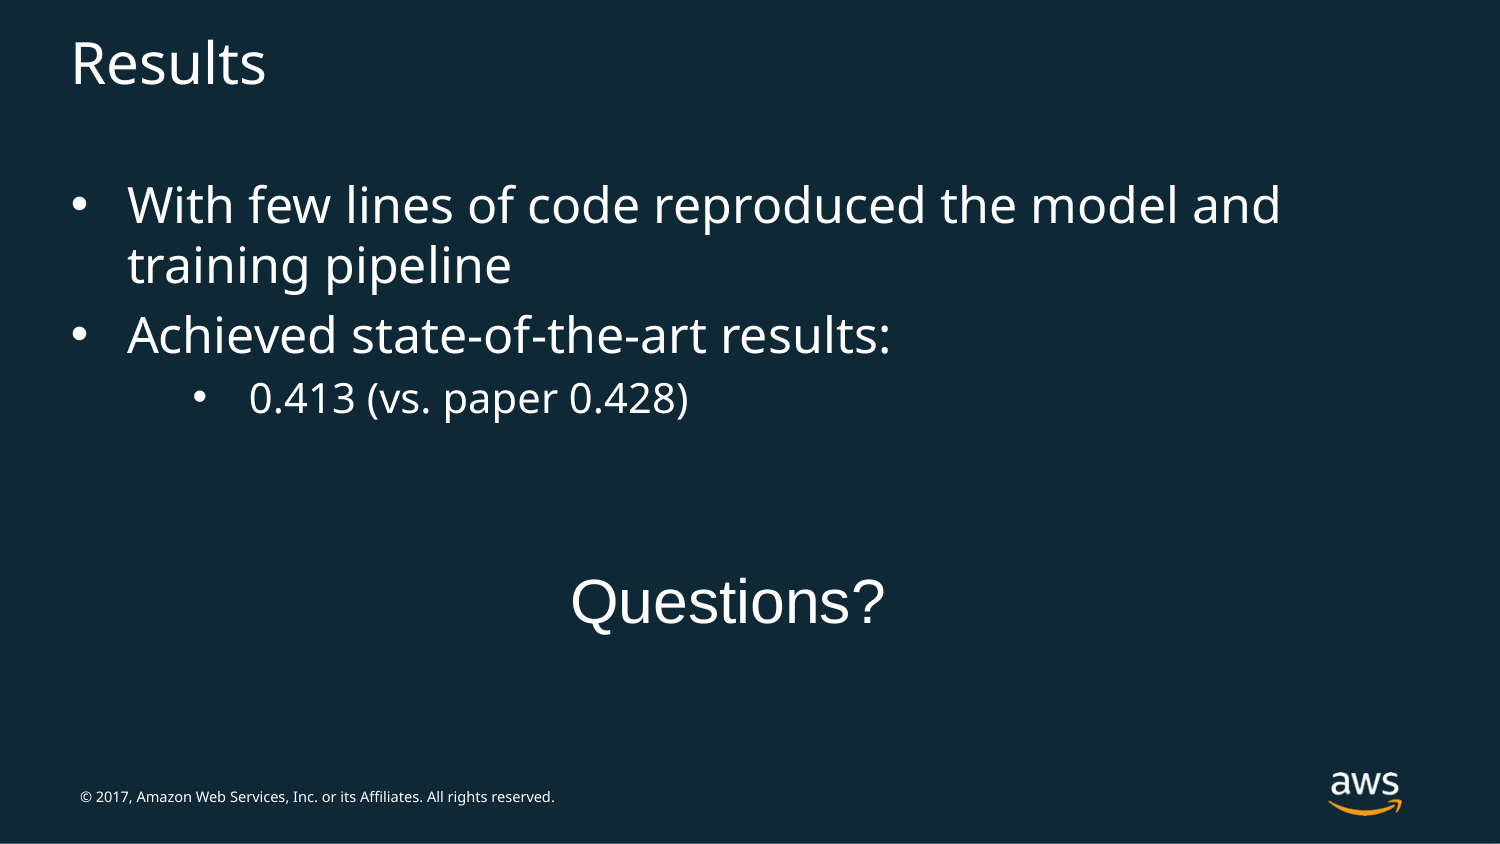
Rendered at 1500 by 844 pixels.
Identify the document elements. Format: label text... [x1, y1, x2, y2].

text_box Questions? [555, 554, 902, 644]
title Results [55, 18, 1402, 109]
picture [1328, 772, 1402, 816]
list With few lines of code reproduced the model and training pipeline Achieved state-of-the-art results: 0.413 (vs. paper 0.428) [55, 165, 1402, 749]
